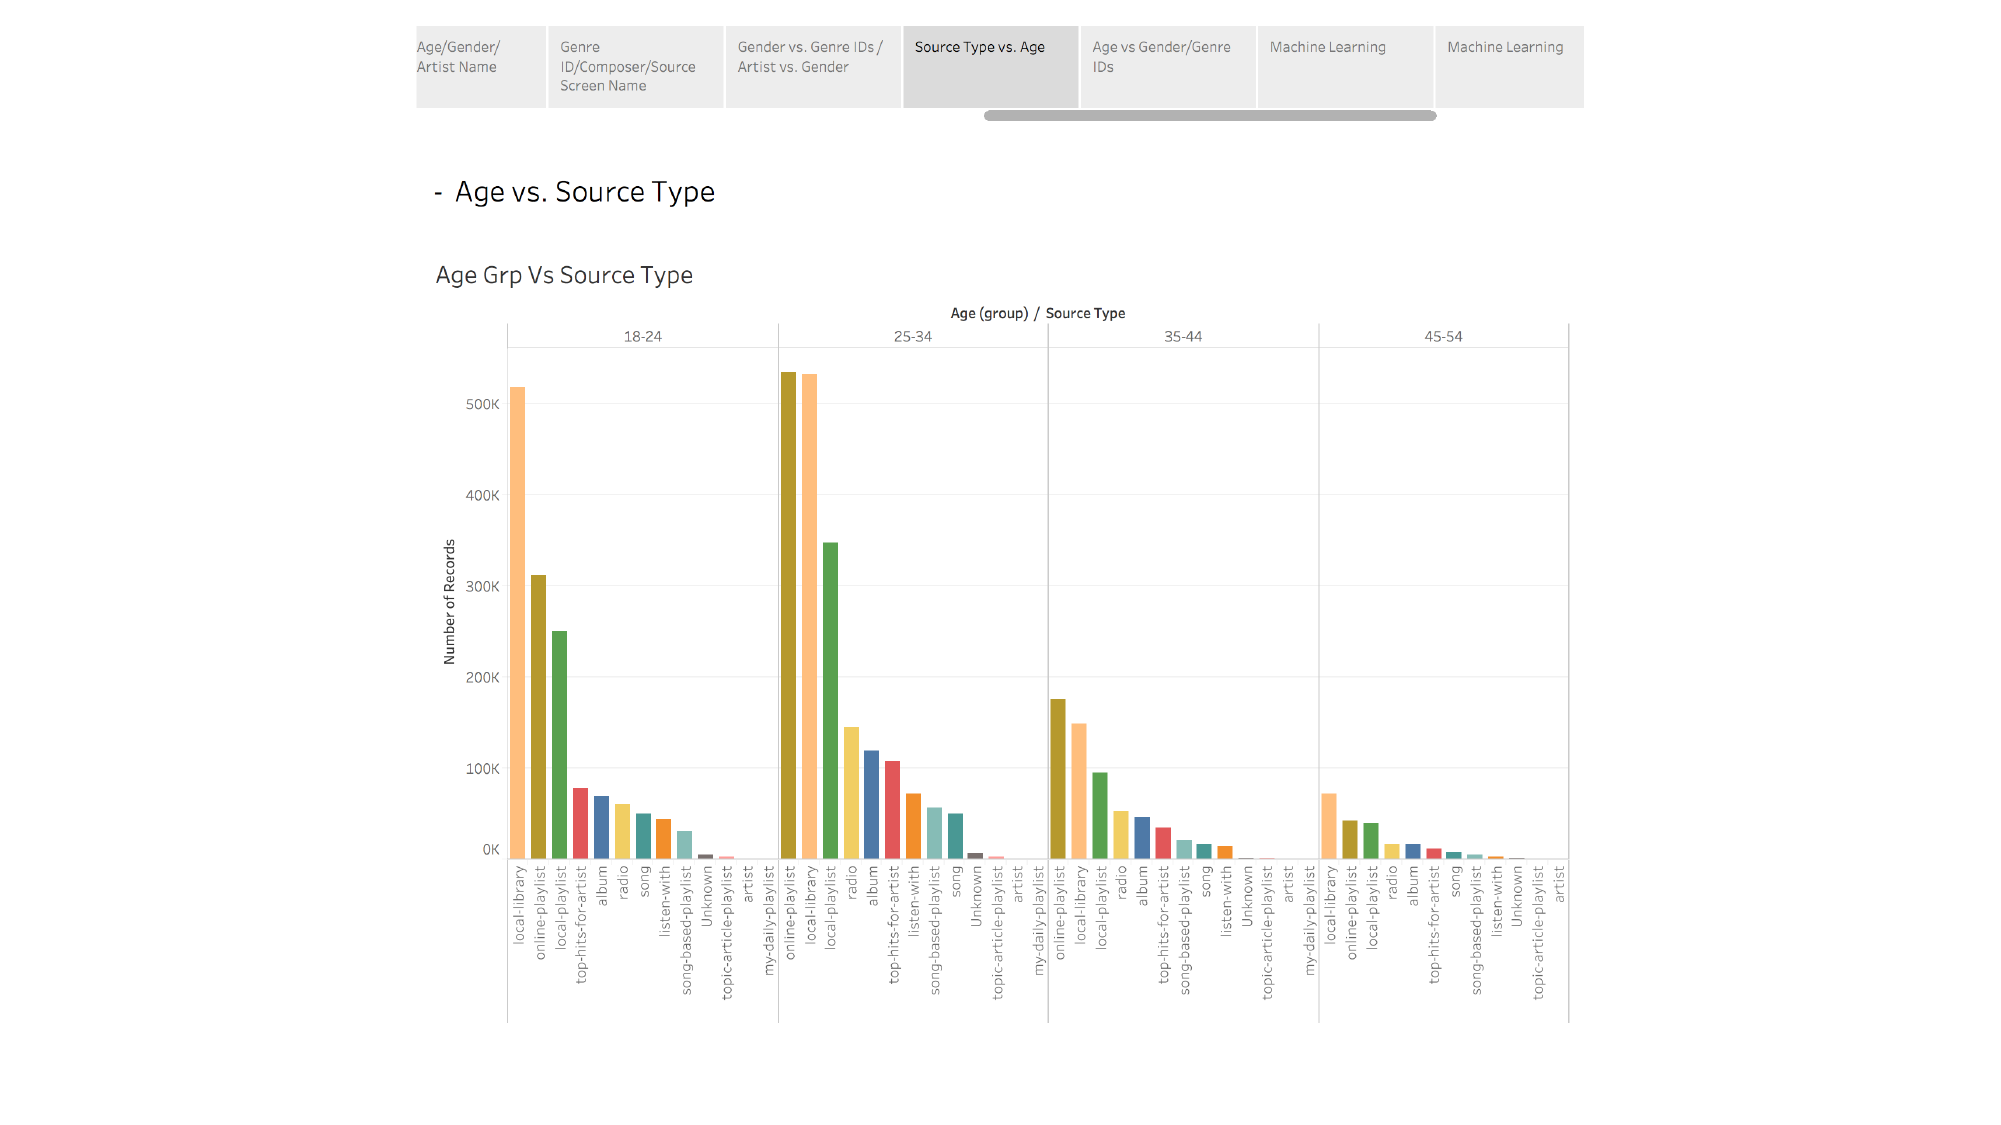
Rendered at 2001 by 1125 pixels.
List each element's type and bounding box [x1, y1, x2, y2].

picture [407, 0, 1593, 1125]
